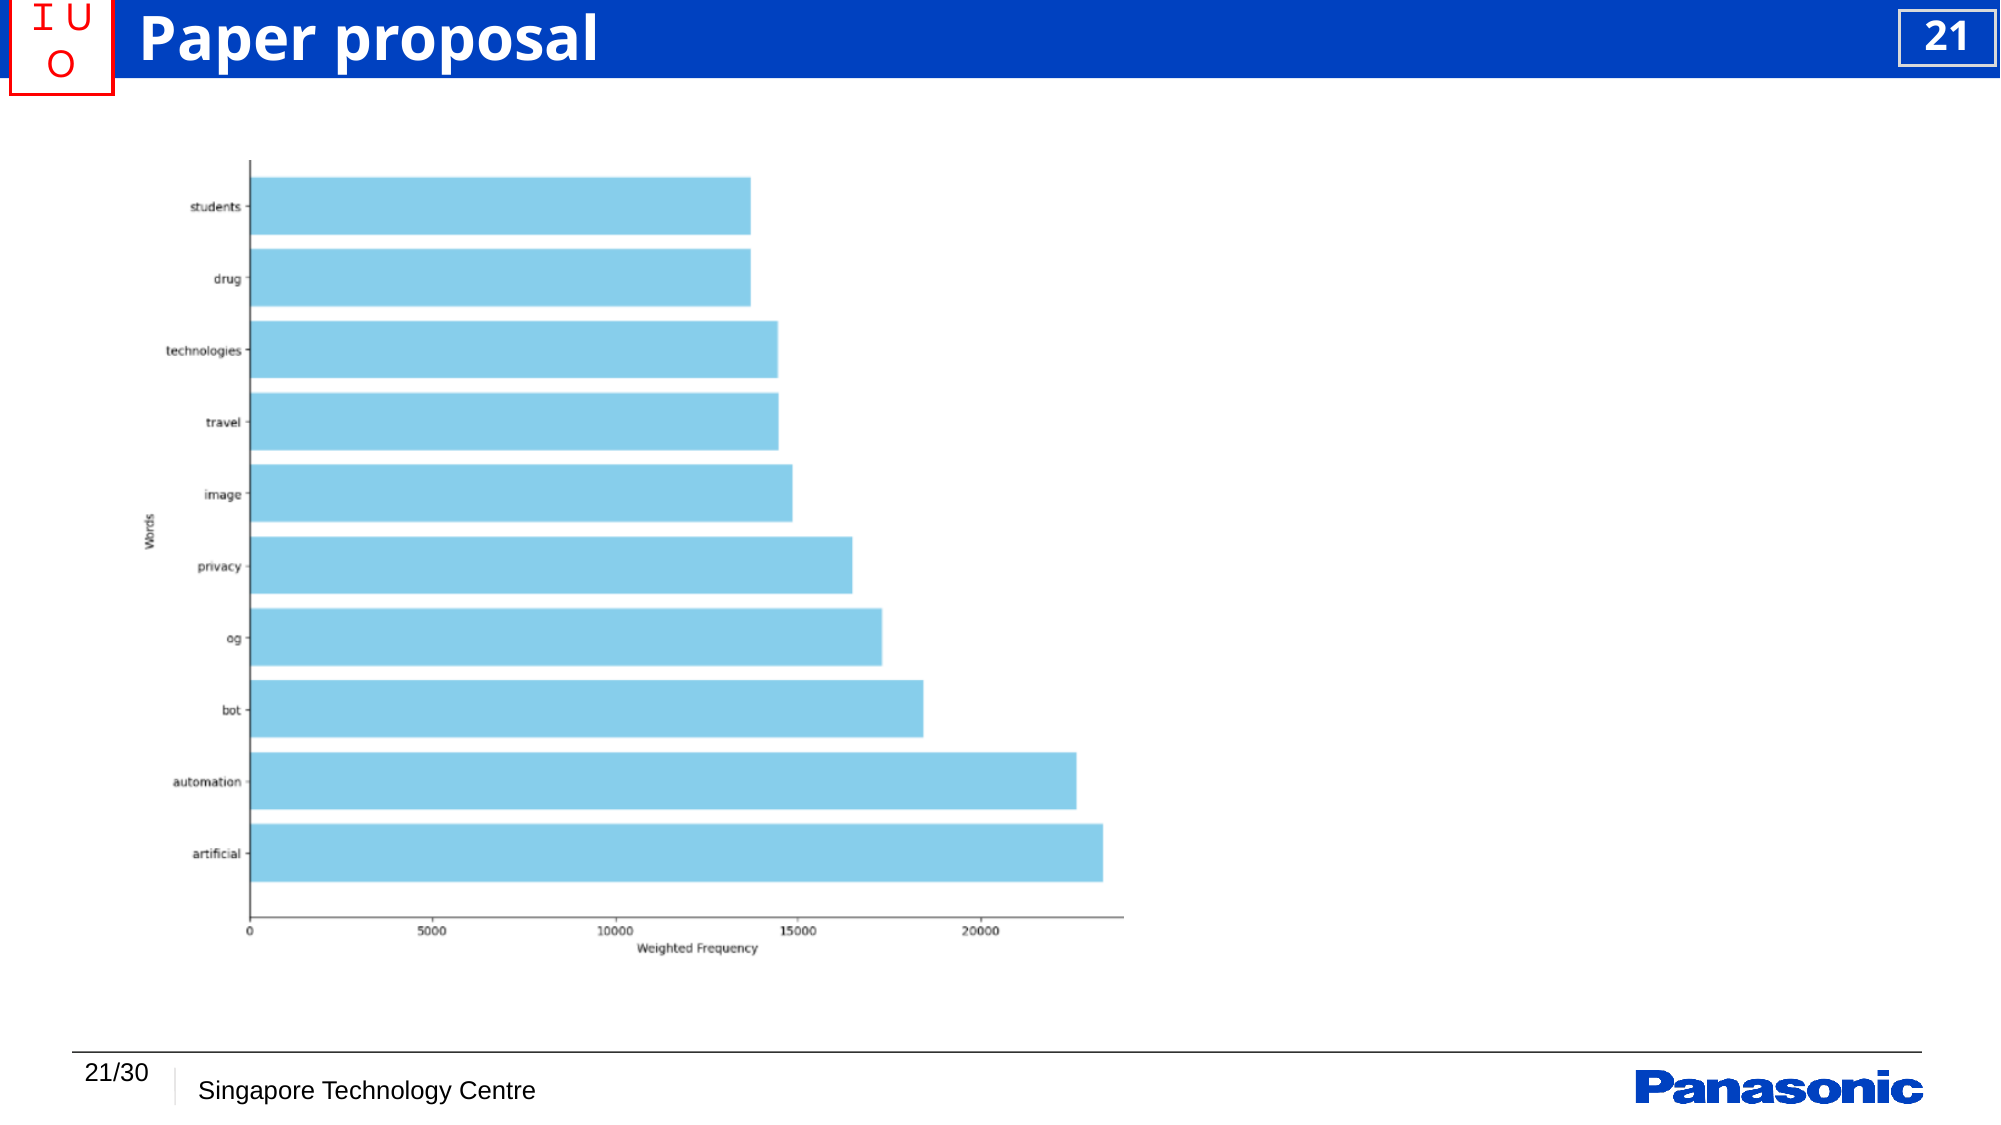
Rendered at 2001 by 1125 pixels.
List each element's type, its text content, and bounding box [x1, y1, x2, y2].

picture [1633, 1068, 1925, 1105]
title Paper proposal [123, 0, 1887, 71]
picture [137, 160, 1124, 965]
